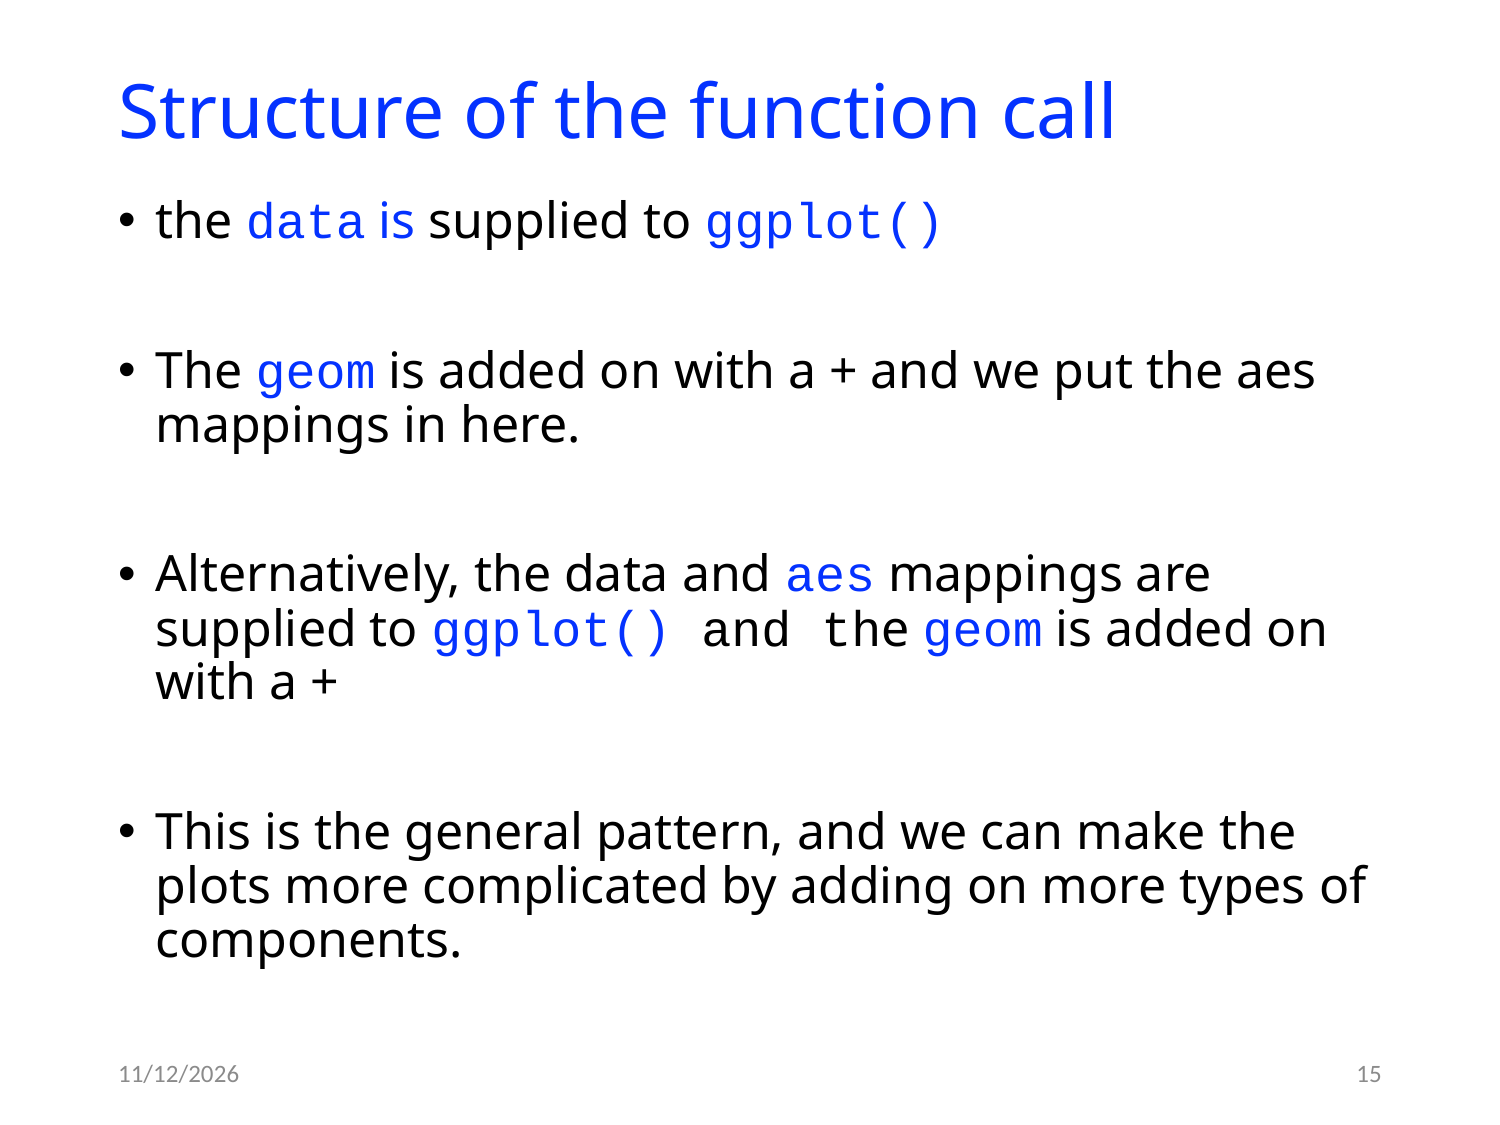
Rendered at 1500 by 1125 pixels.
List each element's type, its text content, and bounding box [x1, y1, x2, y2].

slide_number 15 [1059, 1042, 1397, 1103]
title Structure of the function call [103, 59, 1397, 168]
list the data is supplied to ggplot() The geom is added on with a + and we put the aes mappings in here. Alternatively, the data and aes mappings are supplied to ggplot() and the geom is added on with a + This is the general pattern, and we can make the plots more complicated by adding on more types of components. [103, 188, 1397, 1014]
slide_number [103, 1042, 441, 1103]
